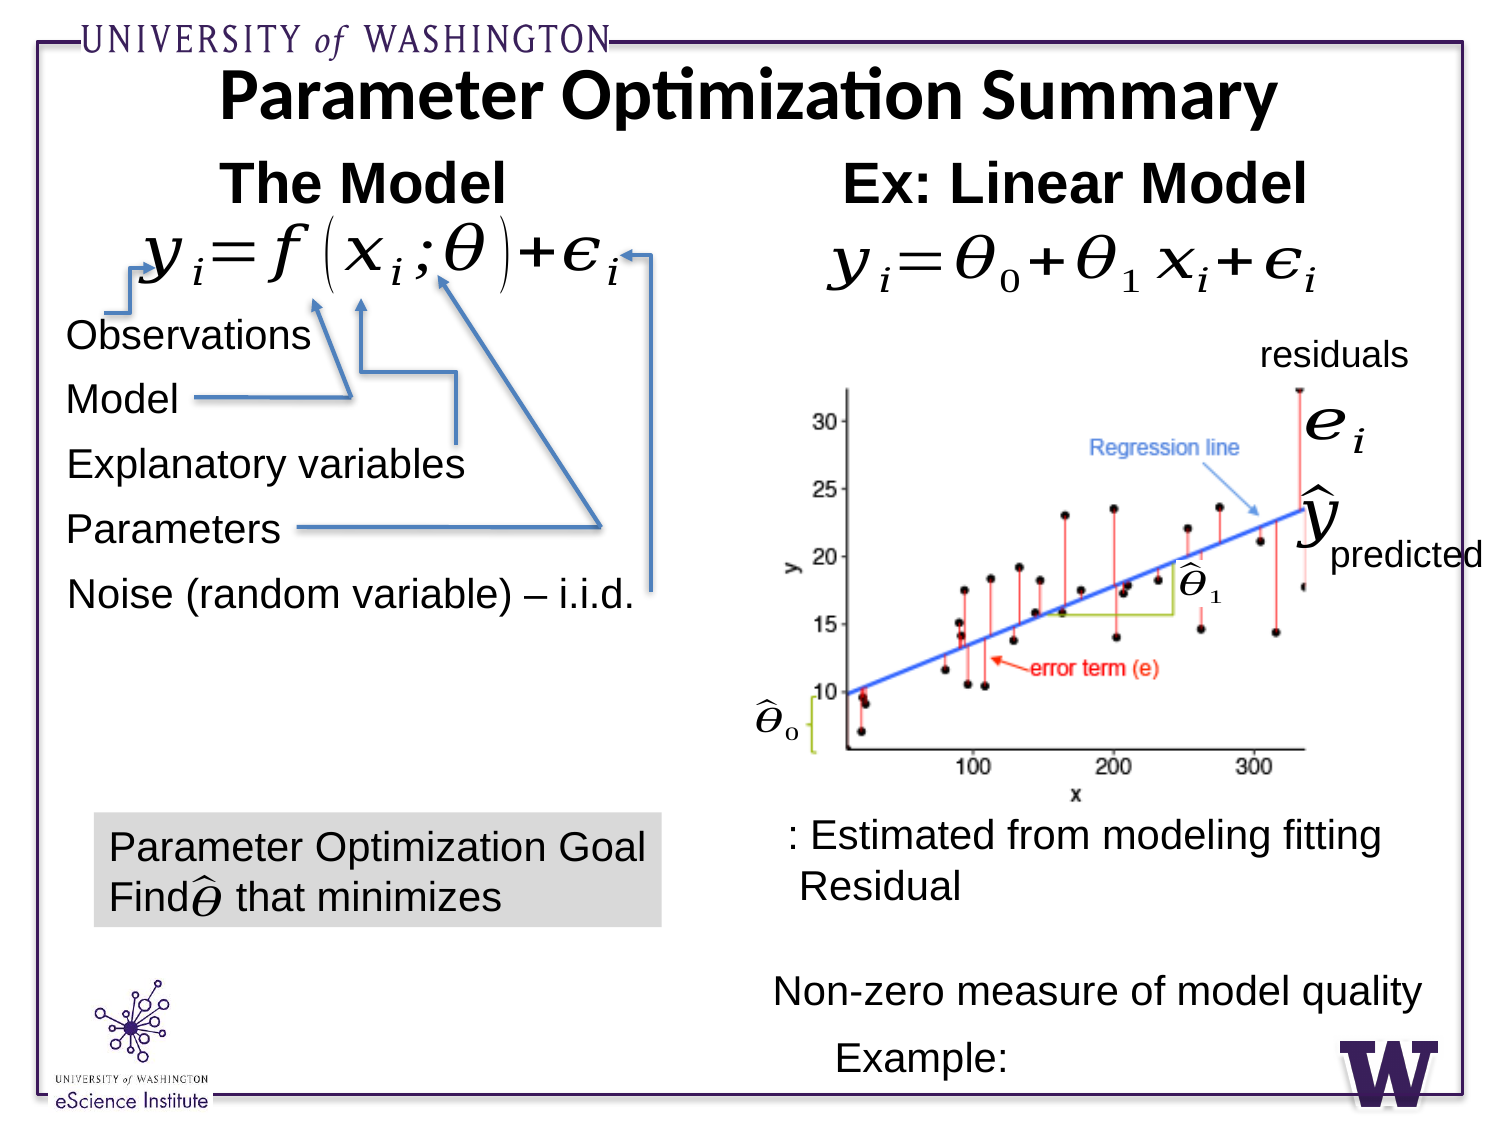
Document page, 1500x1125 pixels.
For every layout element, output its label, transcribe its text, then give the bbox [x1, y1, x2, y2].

text_box Noise (random variable) – i.i.d. [52, 559, 651, 625]
text_box The Model [205, 137, 523, 223]
picture [1340, 1096, 1438, 1107]
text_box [437, 274, 602, 528]
text_box Explanatory variables [51, 429, 432, 495]
text_box Observations [50, 299, 307, 365]
text_box Parameters [50, 494, 297, 560]
text_box Model [50, 364, 195, 430]
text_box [103, 267, 157, 314]
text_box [751, 322, 1500, 813]
title Parameter Optimization Summary [75, 37, 1425, 175]
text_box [619, 255, 653, 593]
text_box Ex: Linear Model [827, 137, 1325, 223]
picture [48, 978, 213, 1113]
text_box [334, 323, 432, 420]
picture [81, 24, 609, 37]
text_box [312, 298, 352, 398]
picture [1340, 1041, 1438, 1093]
